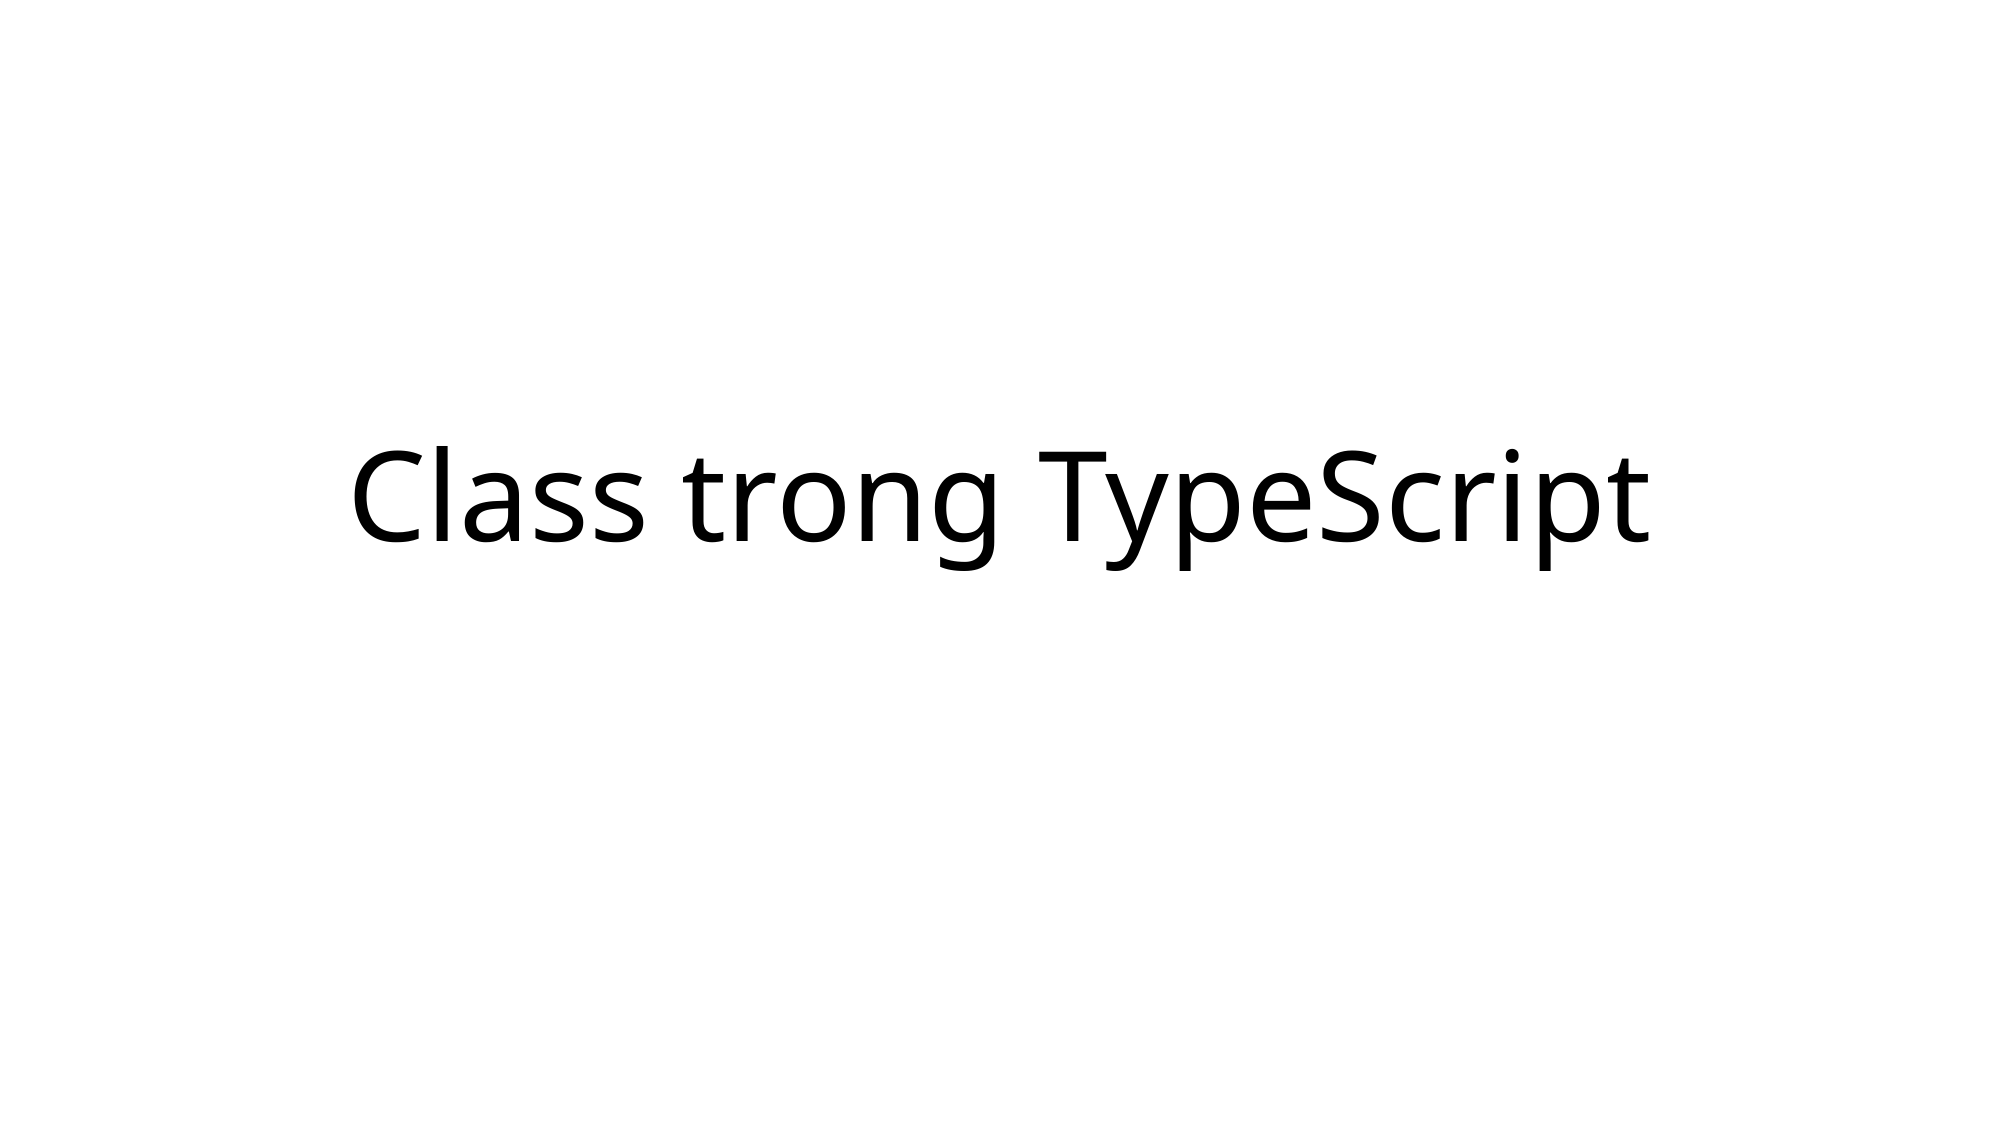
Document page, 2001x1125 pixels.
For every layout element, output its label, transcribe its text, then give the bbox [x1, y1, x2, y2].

title Class trong TypeScript [249, 184, 1750, 576]
